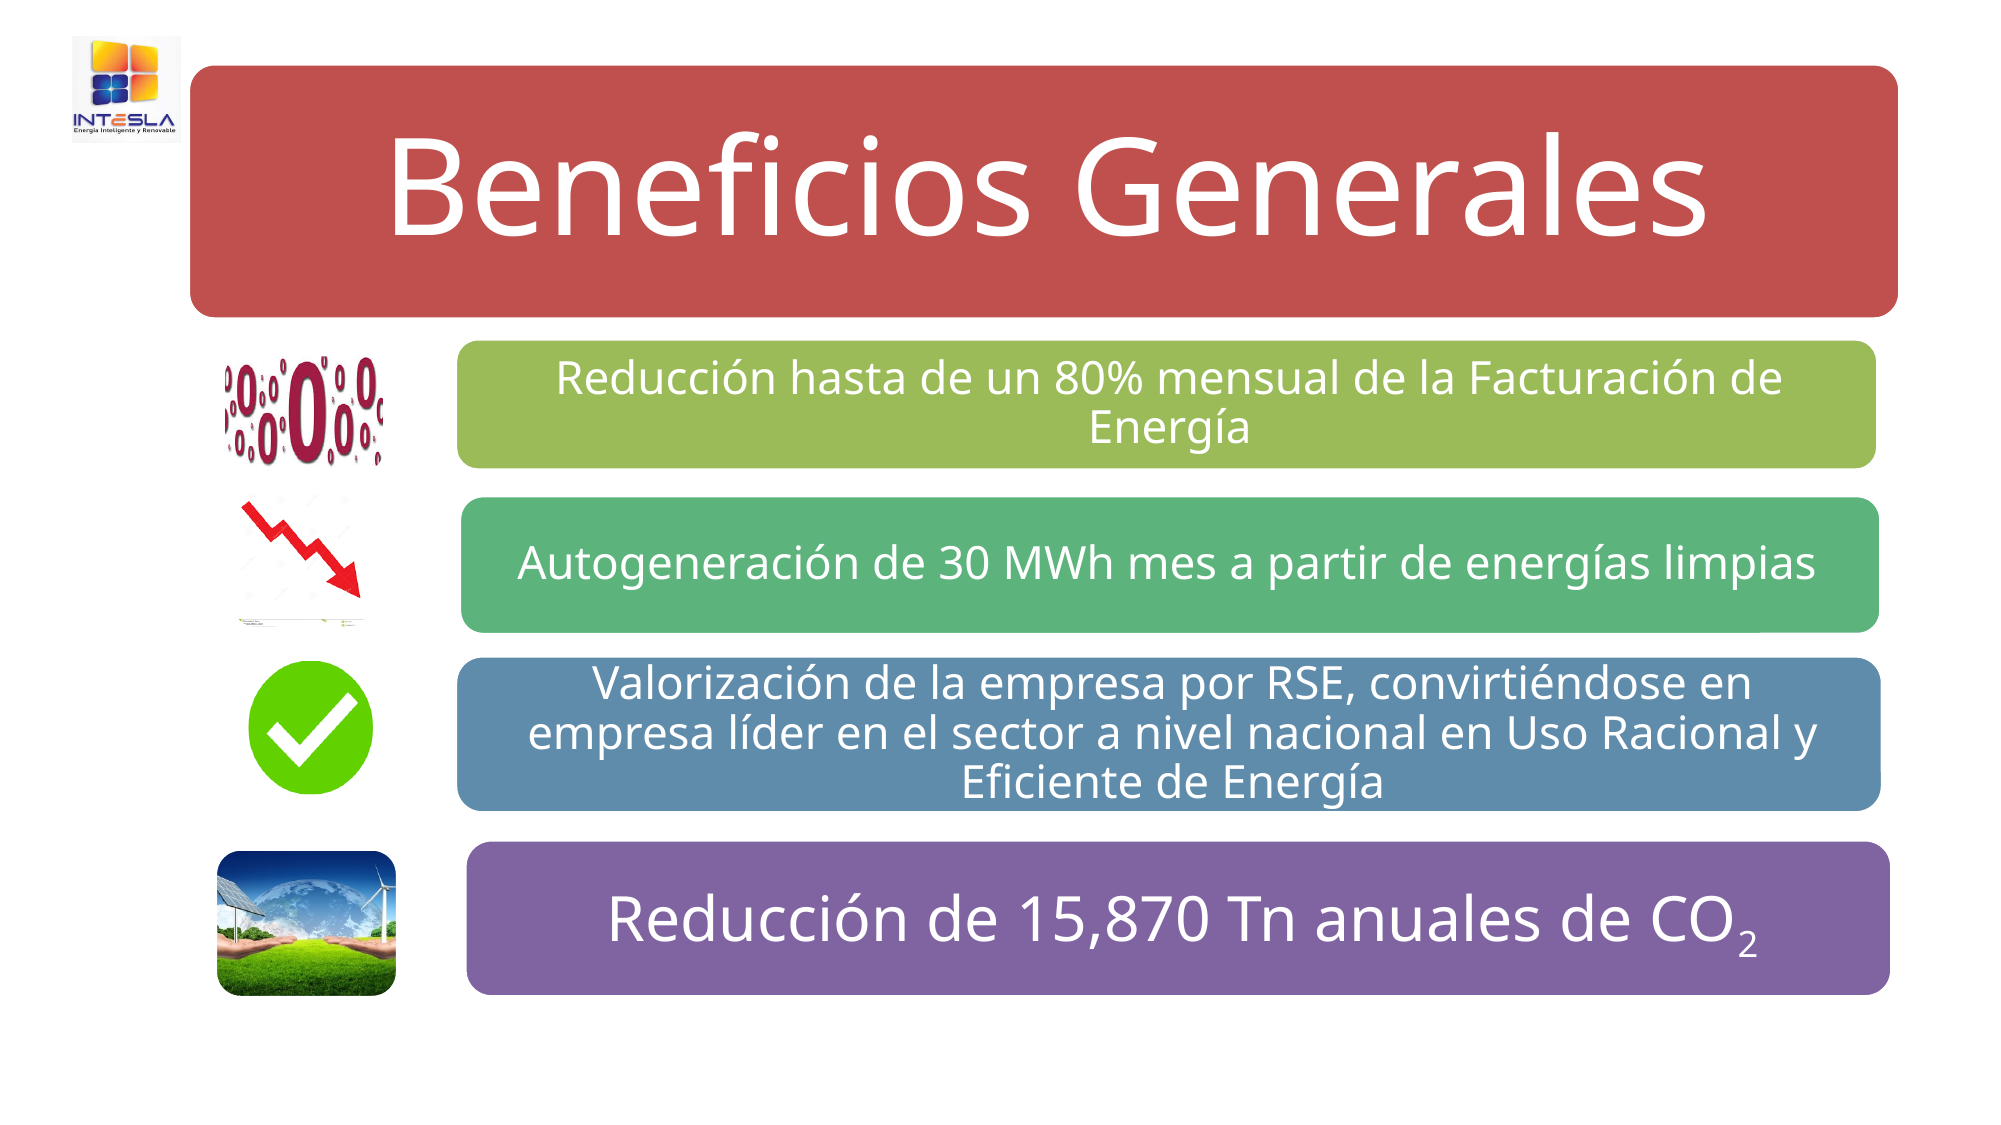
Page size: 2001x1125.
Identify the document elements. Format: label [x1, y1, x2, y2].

picture [72, 36, 181, 143]
text_box [189, 64, 1900, 1080]
